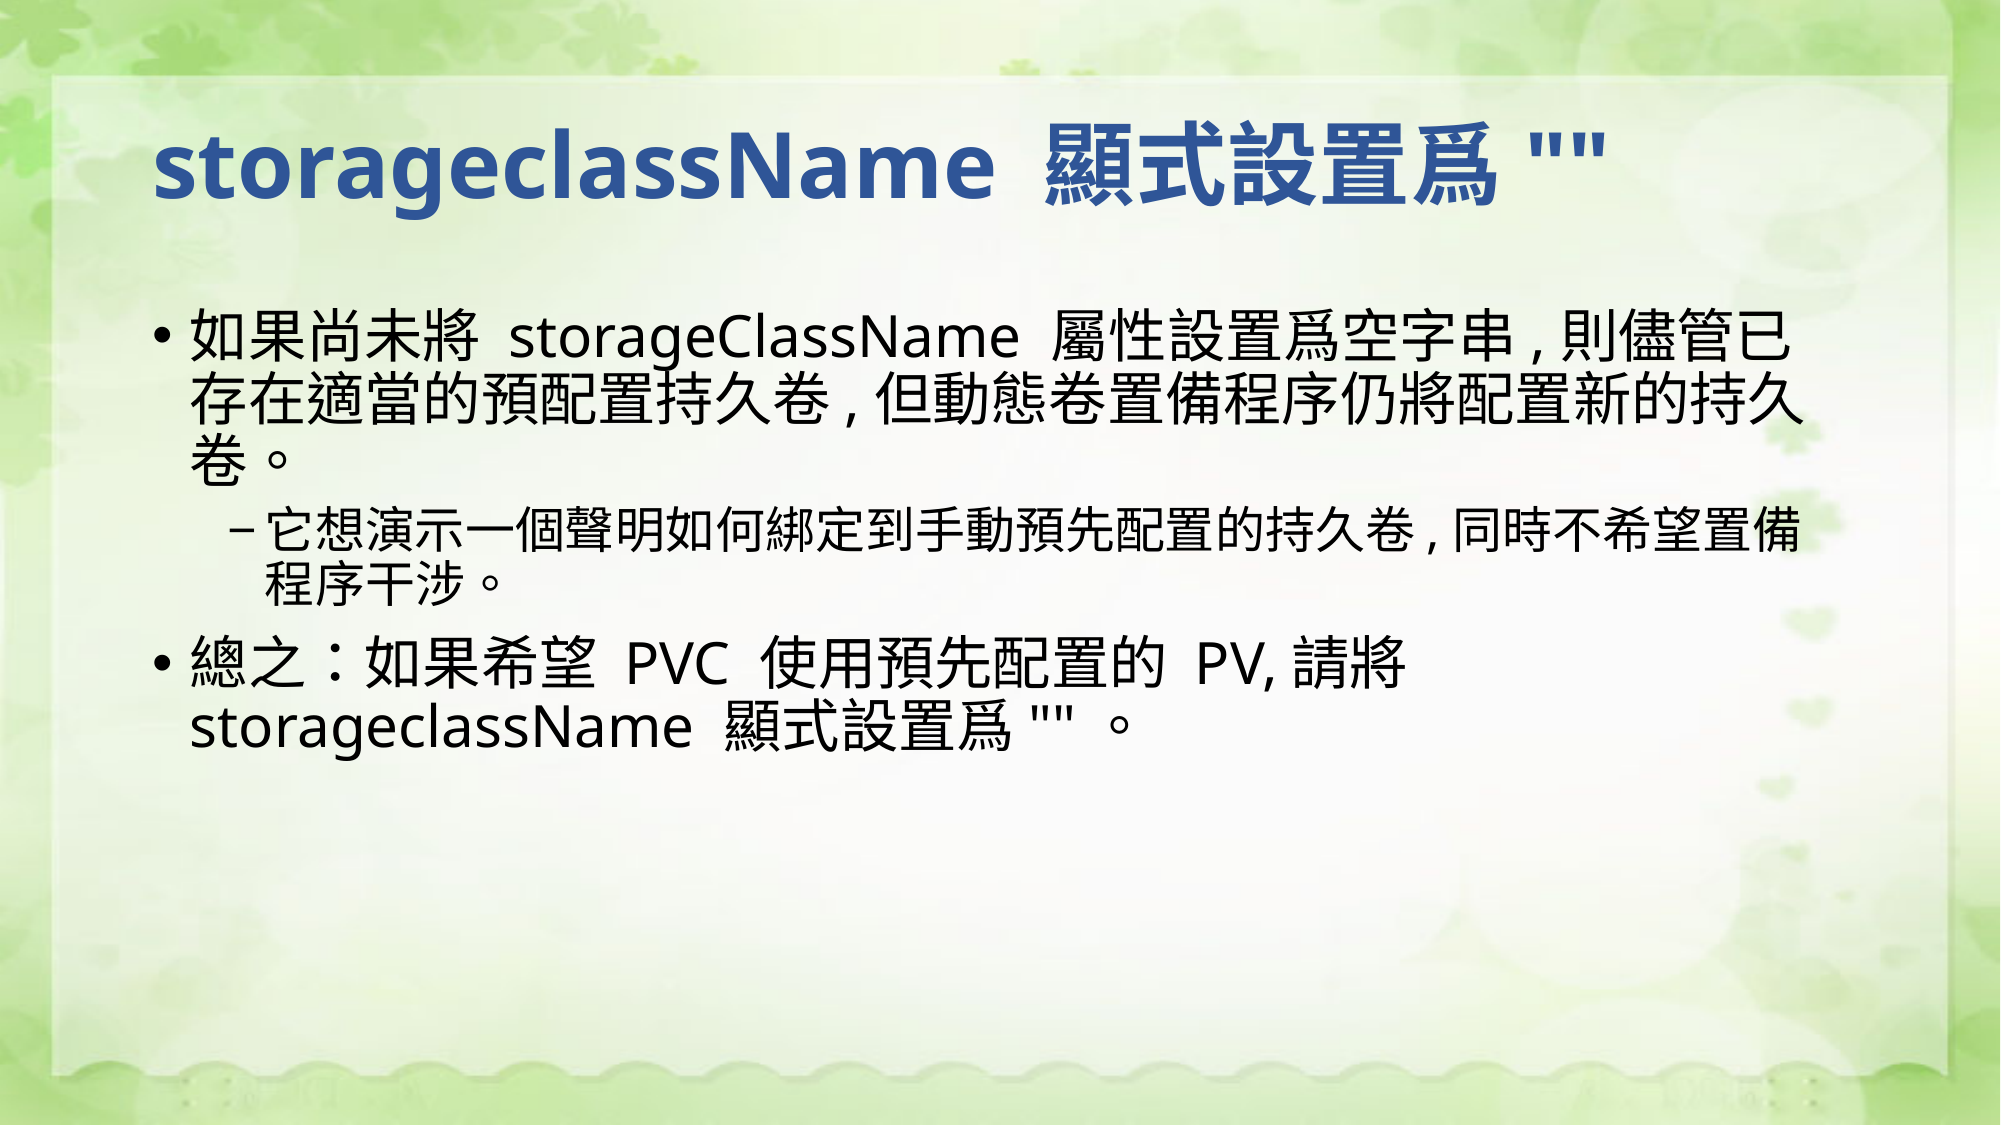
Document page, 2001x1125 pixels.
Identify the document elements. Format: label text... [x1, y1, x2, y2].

title storageclassName 顯式設置爲"" [137, 59, 1863, 278]
list 如果尚未將 storageClassName 屬性設置爲空字串,則儘管已存在適當的預配置持久卷,但動態卷置備程序仍將配置新的持久卷。 它想演示一個聲明如何綁定到手動預先配置的持久卷,同時不希望置備程序干涉。 總之：如果希望 PVC 使用預先配置的 PV,請將 storageclassName 顯式設置爲""。 [137, 299, 1863, 1014]
picture [0, 0, 2001, 1125]
